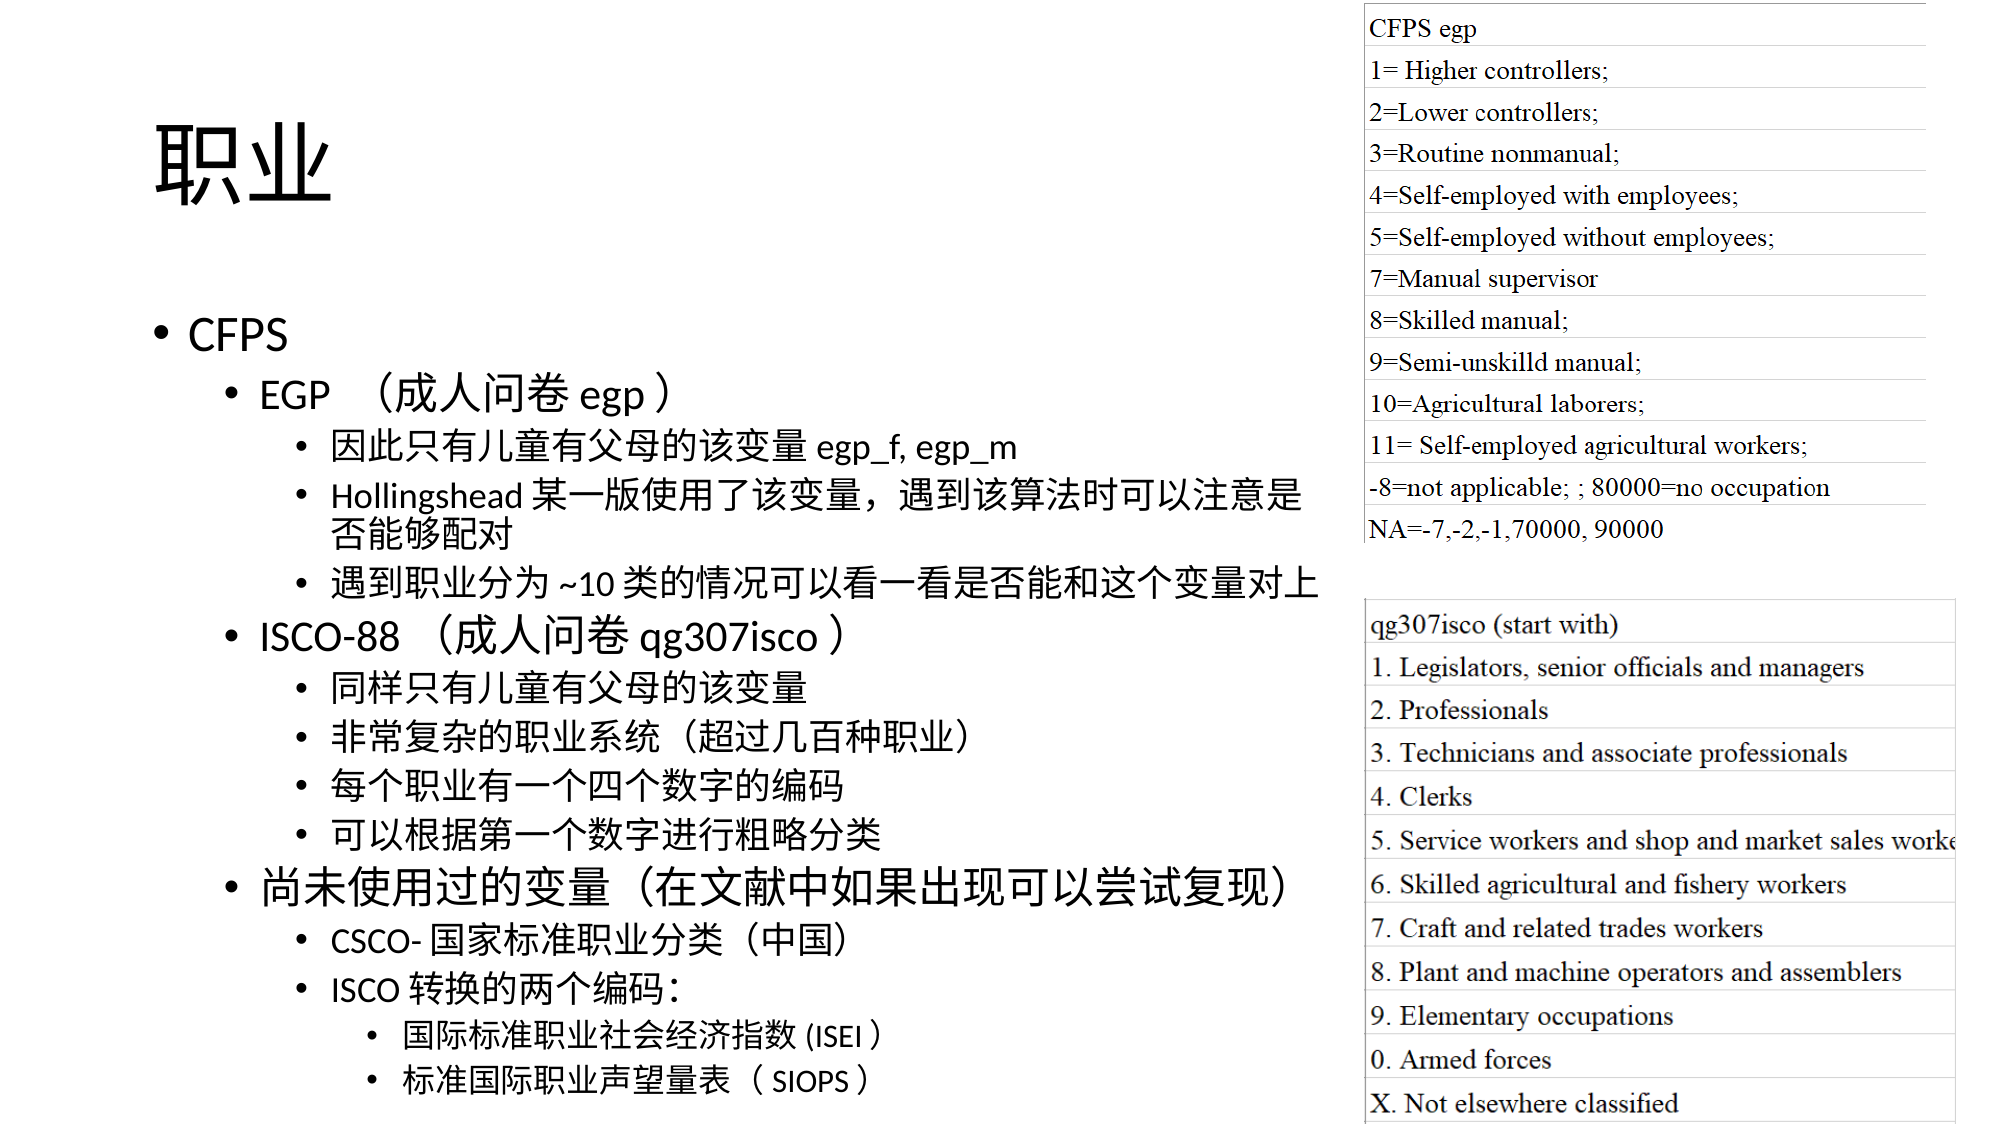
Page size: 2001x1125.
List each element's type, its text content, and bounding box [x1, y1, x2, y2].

picture [1364, 598, 1956, 1124]
title 职业 [137, 59, 1364, 278]
picture [1364, 3, 1926, 543]
list CFPS EGP （成人问卷egp） 因此只有儿童有父母的该变量egp_f, egp_m Hollingshead某一版使用了该变量，遇到该算法时可以注意是否能够配对 遇到职业分为~10类的情况可以看一看是否能和这个变量对上 ISCO-88（成人问卷qg307isco） 同样只有儿童有父母的该变量 非常复杂的职业系统（超过几百种职业） 每个职业有一个四个数字的编码 可以根据第一个数字进行粗略分类 尚未使用过的变量（在文献中如果出现可以尝试复现） CSCO-国家标准职业分类（中国） ISCO转换的两个编码： 国际标准职业社会经济指数(ISEI） 标准国际职业声望量表（SIOPS） [137, 299, 1338, 1125]
